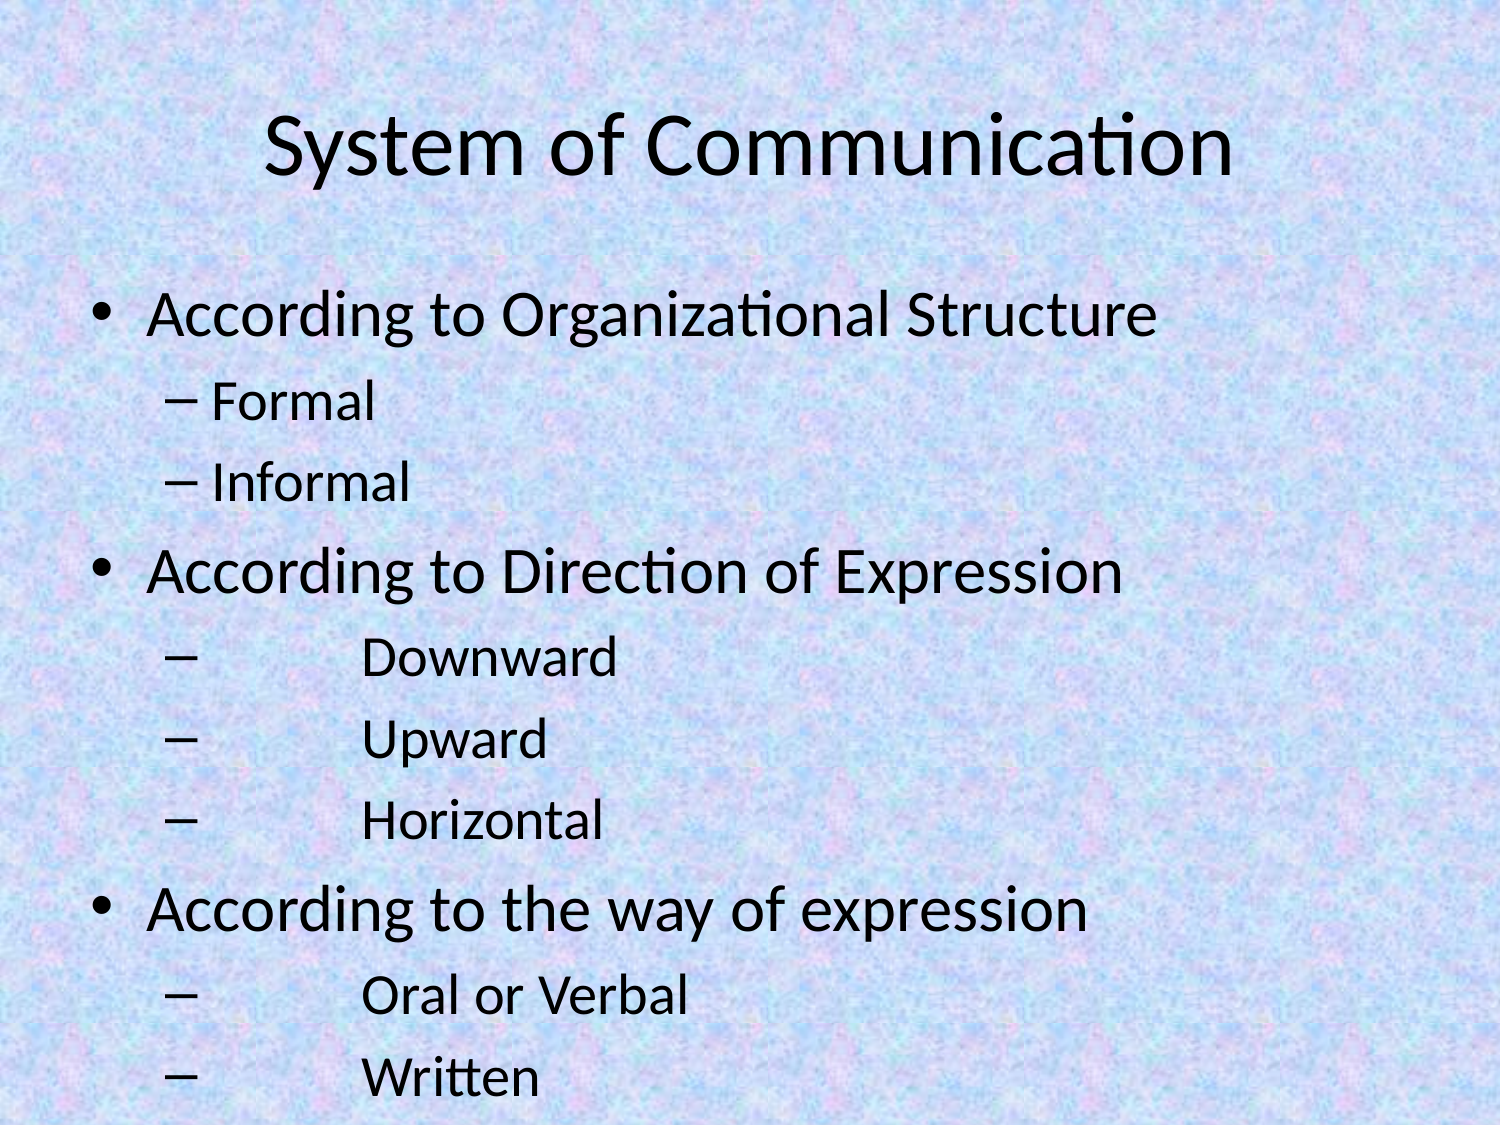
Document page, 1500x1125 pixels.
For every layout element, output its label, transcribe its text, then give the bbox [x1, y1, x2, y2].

title System of Communication [75, 45, 1425, 233]
picture [0, 0, 1500, 1125]
list According to Organizational Structure Formal Informal According to Direction of Expression Downward Upward Horizontal According to the way of expression Oral or Verbal Written [75, 262, 1425, 1125]
